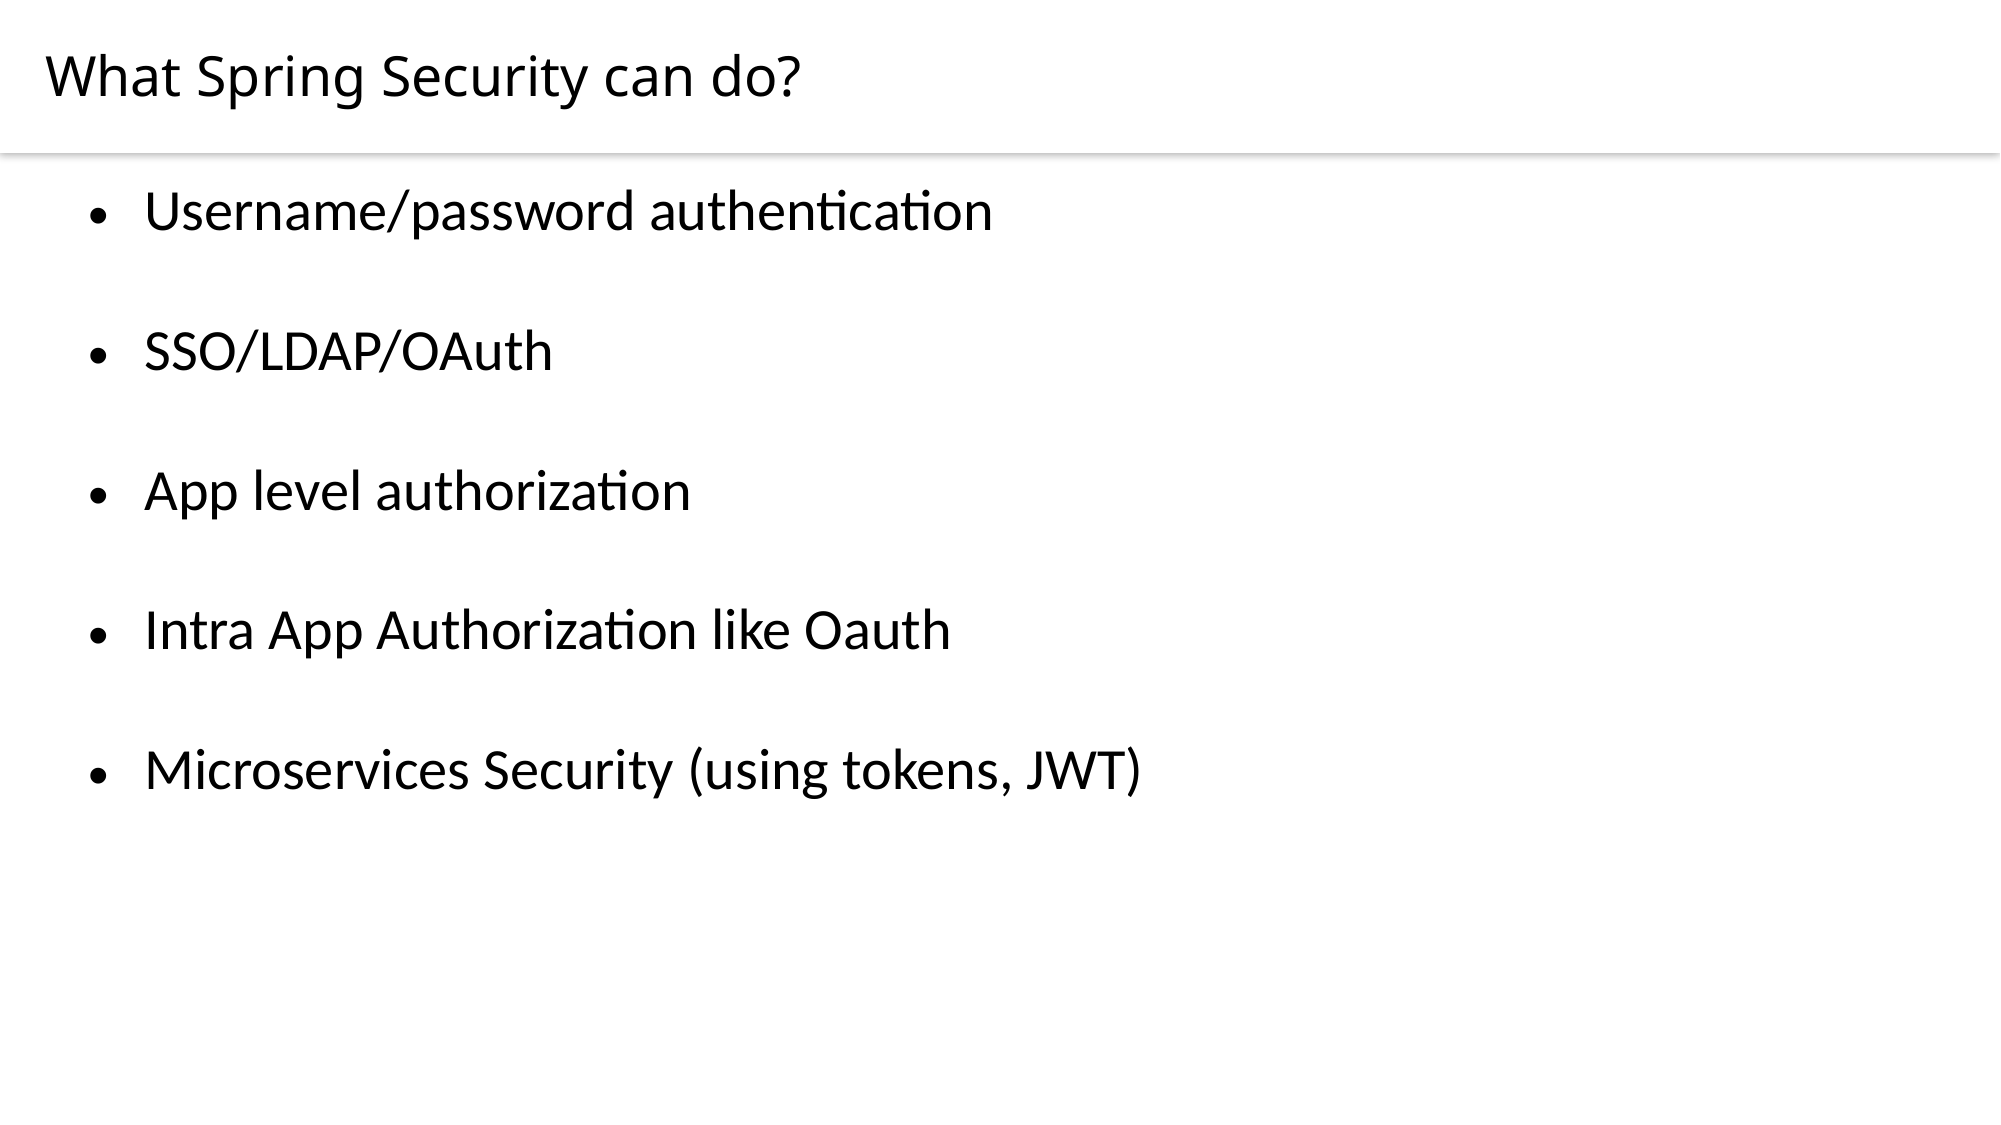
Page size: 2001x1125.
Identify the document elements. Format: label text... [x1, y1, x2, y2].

list What Spring Security can do? [0, 0, 2000, 153]
list Username/password authentication SSO/LDAP/OAuth App level authorization Intra App Authorization like Oauth Microservices Security (using tokens, JWT) [77, 169, 1901, 1055]
